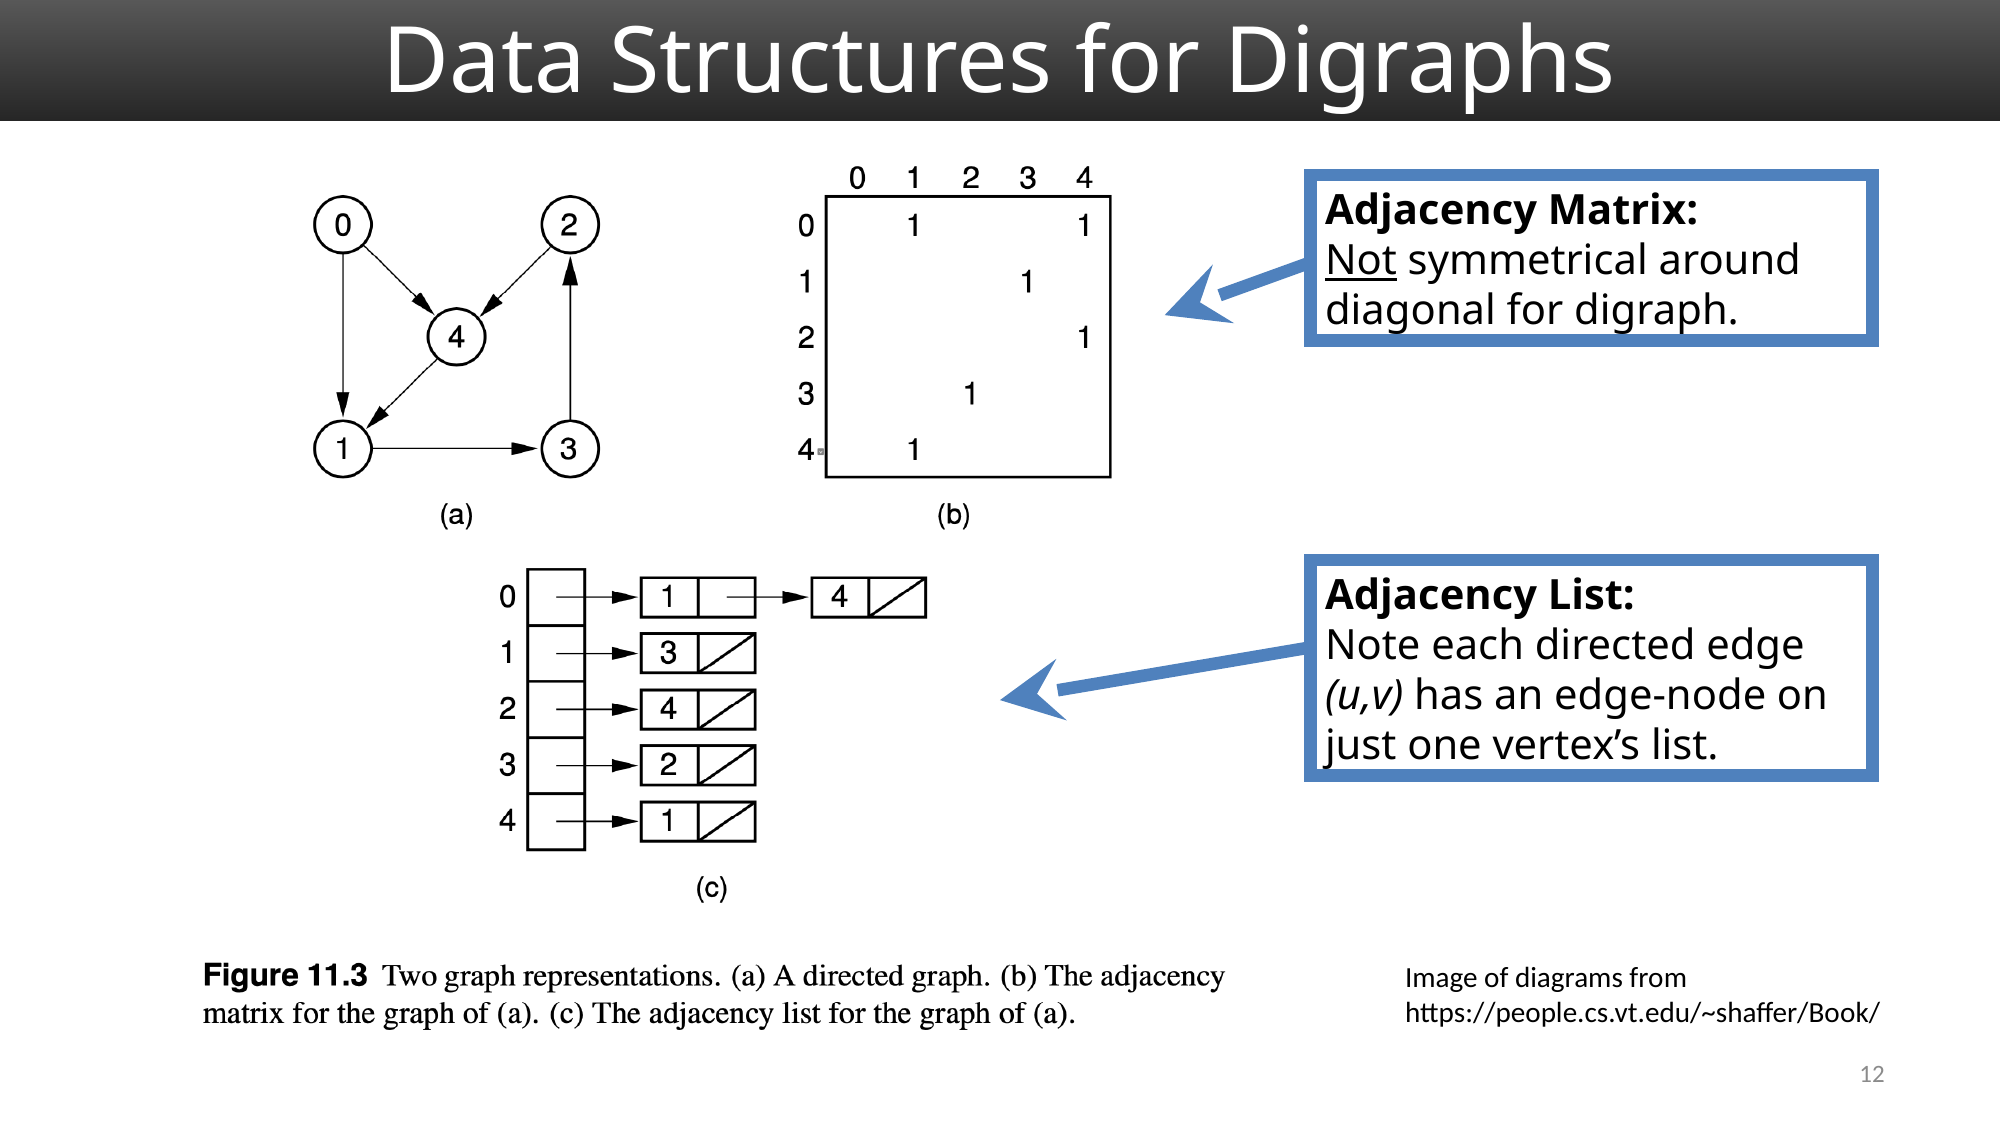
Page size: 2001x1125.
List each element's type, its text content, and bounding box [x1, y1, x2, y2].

title Data Structures for Digraphs [99, 0, 1900, 150]
text_box Adjacency List: Note each directed edge (u,v) has an edge-node on just one vertex’s list. [1310, 559, 1873, 776]
text_box Image of diagrams from https://people.cs.vt.edu/~shaffer/Book/ [1390, 951, 1896, 1036]
slide_number 12 [1433, 1042, 1900, 1103]
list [191, 146, 1244, 1036]
text_box Adjacency Matrix: Not symmetrical around diagonal for digraph. [1310, 174, 1873, 341]
